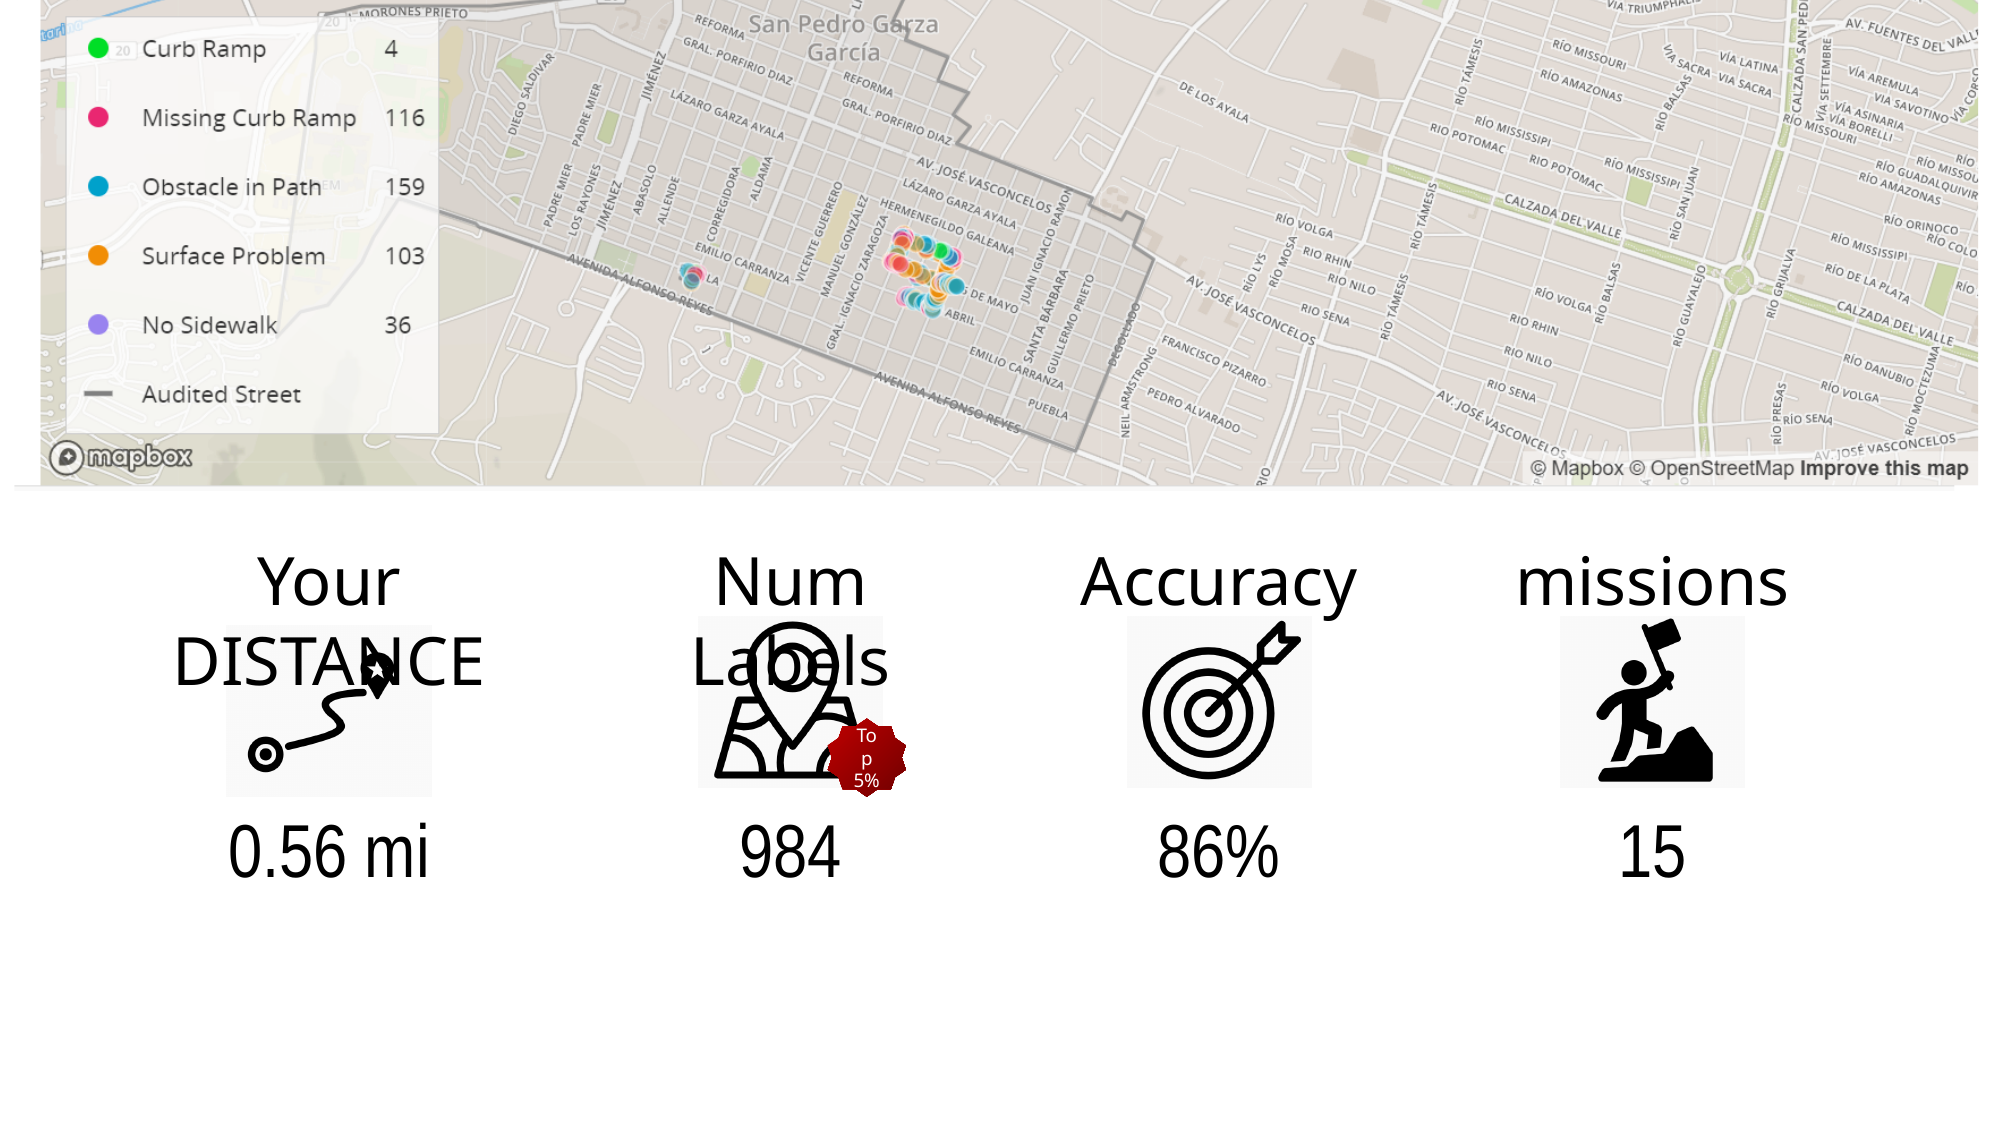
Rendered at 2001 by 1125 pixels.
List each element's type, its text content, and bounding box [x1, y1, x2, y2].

picture [1127, 616, 1312, 788]
text_box Num Labels [610, 531, 972, 706]
text_box 15 [1527, 795, 1778, 901]
picture [10, 0, 2000, 491]
text_box Accuracy [1038, 531, 1400, 626]
picture [698, 616, 883, 788]
picture [226, 625, 433, 797]
text_box 86% [1093, 795, 1345, 901]
text_box 0.56 mi [204, 795, 455, 901]
text_box Your DISTANCE [148, 531, 510, 706]
text_box missions [1472, 531, 1834, 626]
text_box Top 5% [841, 724, 908, 798]
picture [1560, 616, 1745, 788]
text_box 984 [665, 795, 916, 901]
